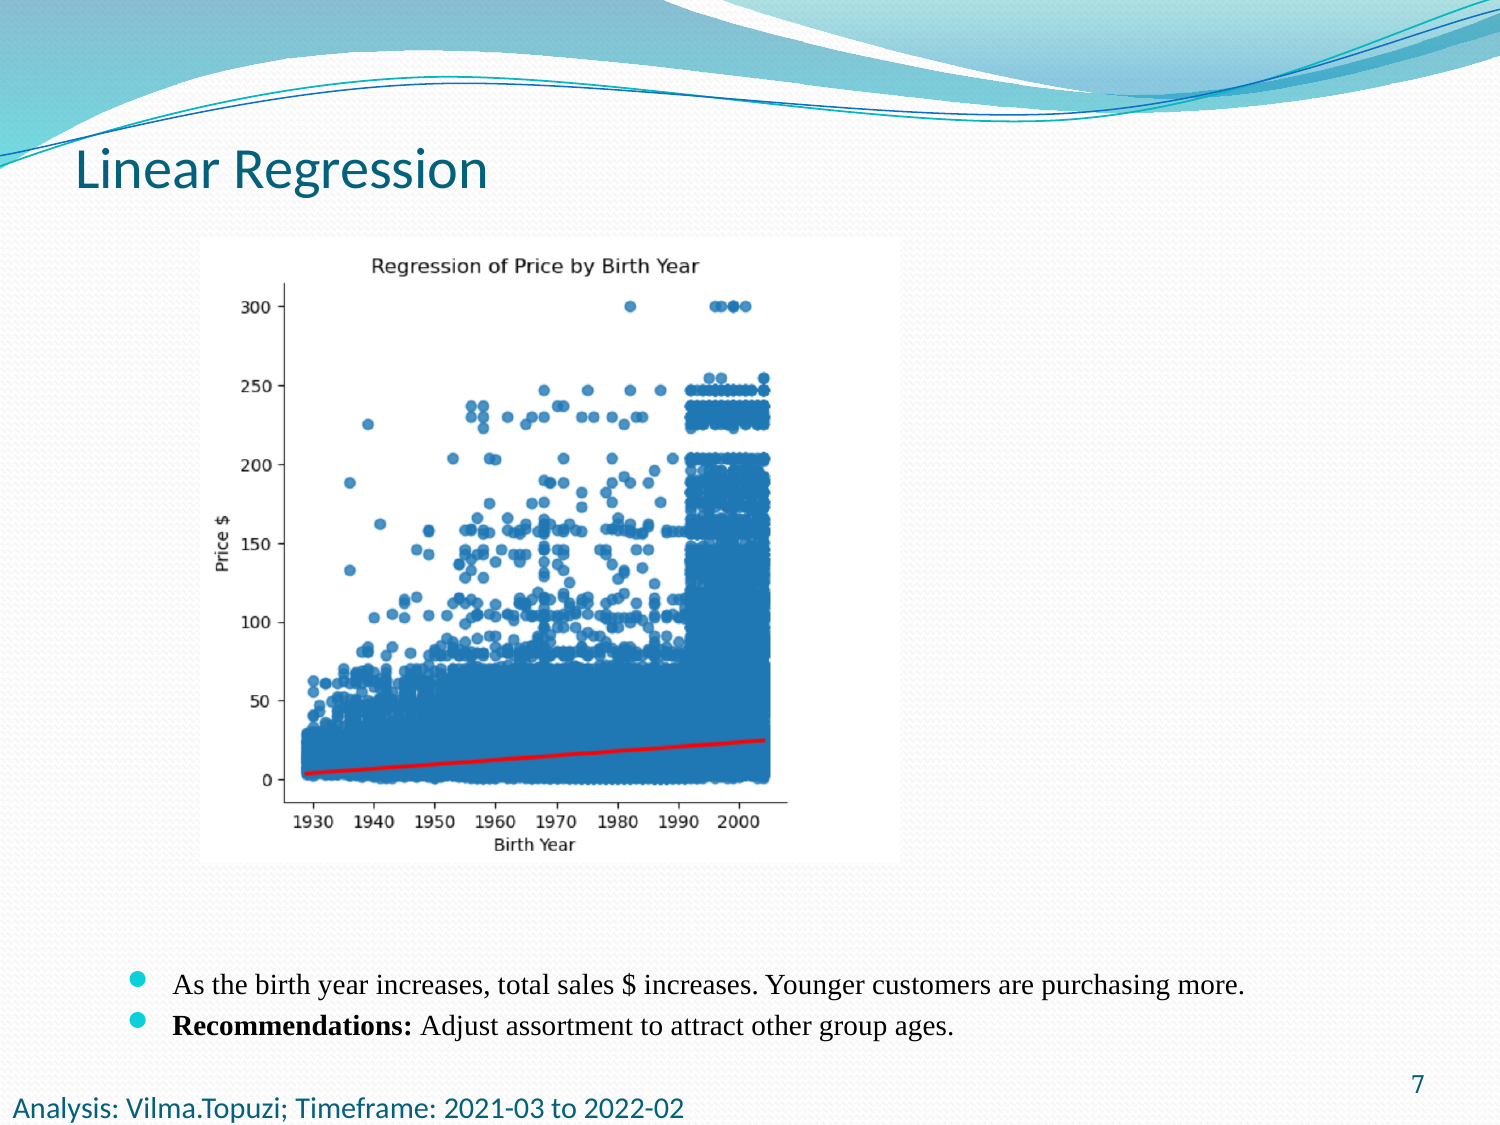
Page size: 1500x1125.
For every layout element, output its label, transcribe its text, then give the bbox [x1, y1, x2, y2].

text_box Analysis: Vilma.Topuzi; Timeframe: 2021-03 to 2022-02 [12, 1060, 725, 1125]
title Linear Regression [75, 115, 1425, 200]
picture [199, 237, 901, 863]
slide_number 7 [1299, 1042, 1425, 1103]
list As the birth year increases, total sales $ increases. Younger customers are purchasing more. Recommendations: Adjust assortment to attract other group ages. [112, 958, 1288, 1061]
